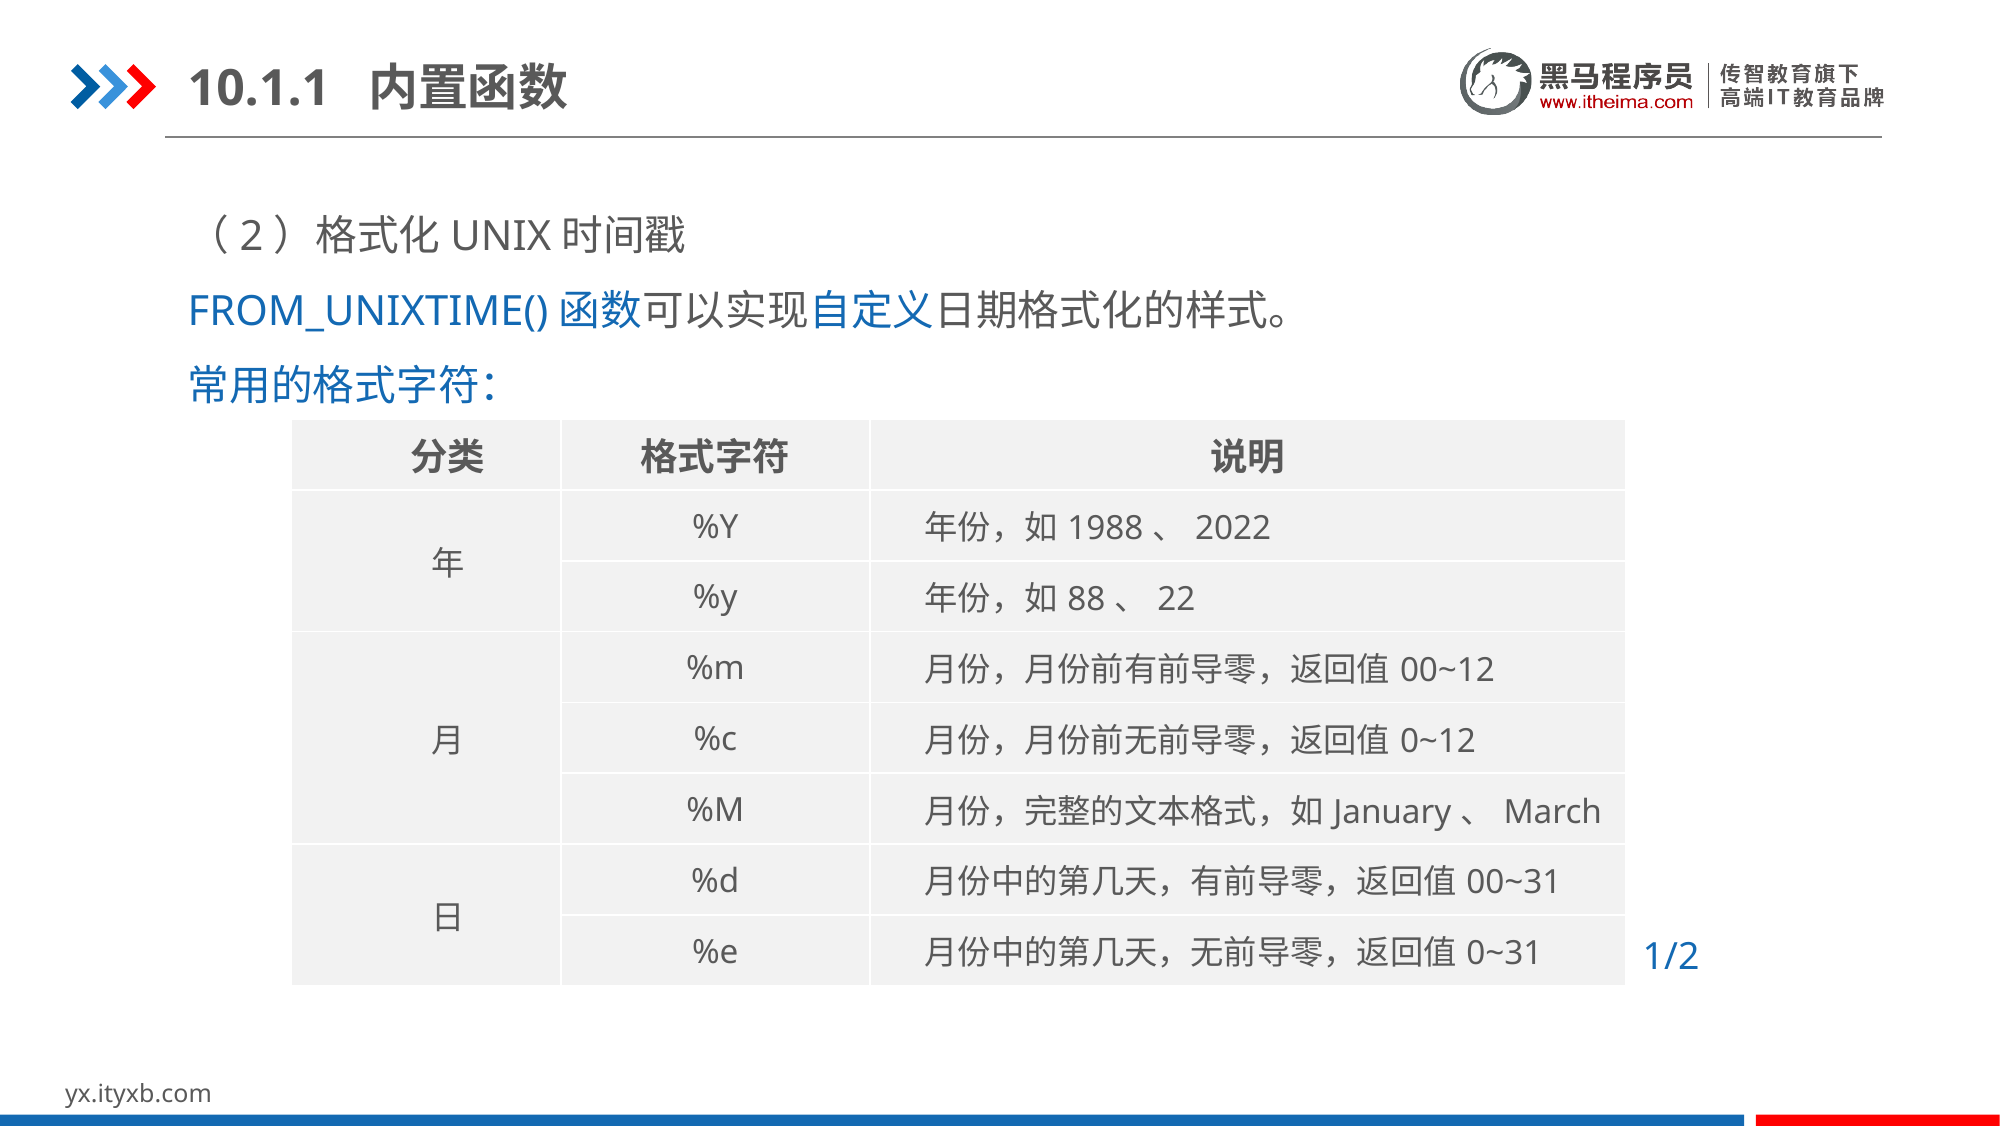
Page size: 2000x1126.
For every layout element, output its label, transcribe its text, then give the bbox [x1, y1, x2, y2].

text_box （2）格式化UNIX时间戳 FROM_UNIXTIME()函数可以实现自定义日期格式化的样式。 常用的格式字符： [173, 176, 1839, 417]
table_cell %y [562, 562, 869, 631]
table_header 说明 [871, 420, 1625, 489]
table_cell 月份中的第几天，有前导零，返回值00~31 [871, 845, 1625, 914]
table_cell %m [562, 632, 869, 702]
table_cell %c [562, 703, 869, 772]
table_cell 年份，如88、22 [871, 562, 1625, 631]
text_box 10.1.1 内置函数 [187, 43, 827, 127]
table_cell %Y [562, 491, 869, 560]
table_cell 年份，如1988、2022 [871, 491, 1625, 560]
text_box 1/2 [1627, 925, 1715, 985]
table_cell %d [562, 845, 869, 914]
table_header 格式字符 [562, 420, 869, 489]
table_cell 月 [292, 632, 560, 843]
table_cell 月份，完整的文本格式，如January、March [871, 774, 1625, 843]
table_cell 月份，月份前有前导零，返回值00~12 [871, 632, 1625, 702]
table_cell 月份中的第几天，无前导零，返回值0~31 [871, 916, 1625, 985]
table_cell 月份，月份前无前导零，返回值0~12 [871, 703, 1625, 772]
picture [1460, 48, 1887, 115]
table_cell 日 [292, 845, 560, 985]
table_cell 年 [292, 491, 560, 631]
table_header 分类 [292, 420, 560, 489]
table_cell %e [562, 916, 869, 985]
table_cell %M [562, 774, 869, 843]
